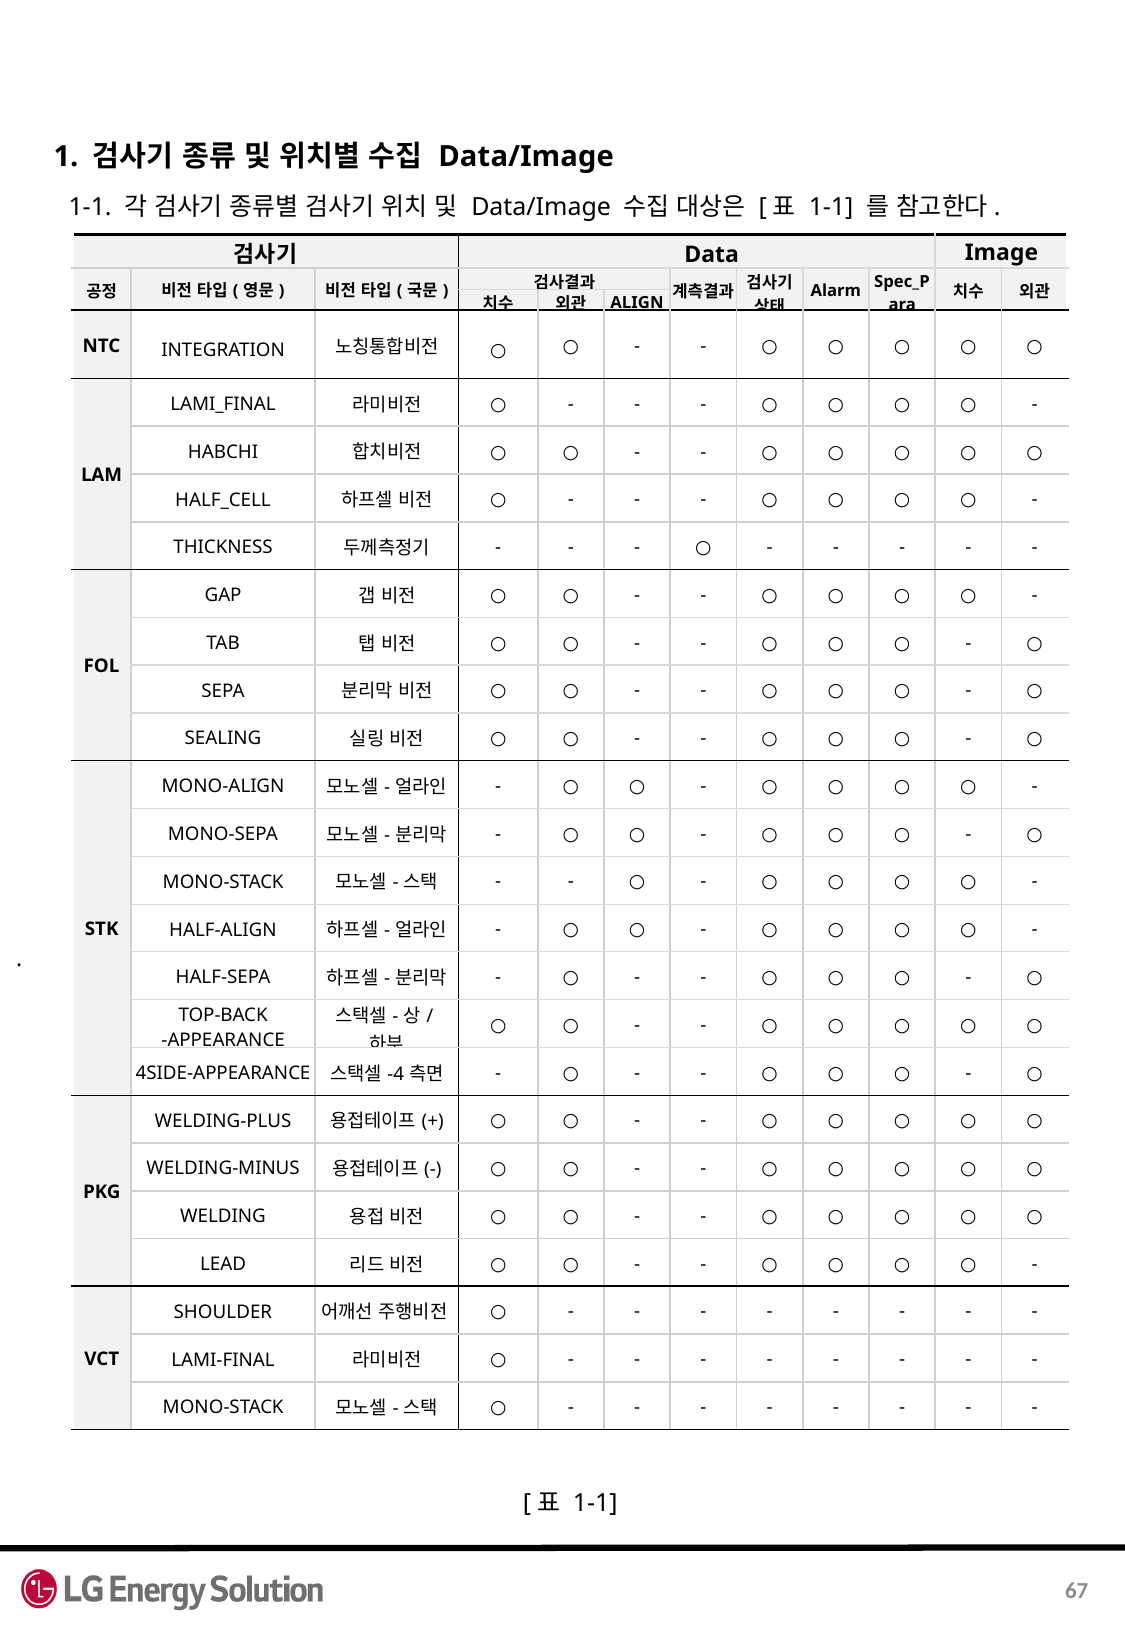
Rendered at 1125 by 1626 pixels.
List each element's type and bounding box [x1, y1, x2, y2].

table_cell [605, 290, 669, 309]
table_cell [605, 1144, 669, 1190]
table_cell [605, 1192, 669, 1238]
table_cell [132, 1144, 314, 1190]
table_cell [74, 269, 130, 309]
table_cell [936, 1192, 1001, 1238]
table_cell [936, 1144, 1001, 1190]
table_cell [539, 523, 603, 569]
table_cell [1002, 1048, 1066, 1095]
table_cell [671, 952, 736, 999]
table_cell [74, 1096, 130, 1285]
table_cell [316, 666, 458, 712]
table_cell [936, 269, 1001, 309]
table_cell [671, 1383, 736, 1429]
table_cell [1002, 905, 1066, 951]
table_cell [539, 1096, 603, 1142]
table_cell [459, 1048, 537, 1095]
table_cell [737, 1192, 802, 1238]
table_cell [132, 311, 314, 378]
table_cell [605, 666, 669, 712]
table_cell [539, 809, 603, 856]
table_cell [459, 1335, 537, 1381]
table_cell [671, 1239, 736, 1285]
table_cell [459, 809, 537, 856]
table_cell [936, 618, 1001, 664]
table_cell [870, 1239, 934, 1285]
table_cell [539, 714, 603, 760]
table_cell [132, 379, 314, 425]
table_cell [671, 427, 736, 473]
table_cell [804, 666, 868, 712]
table_cell [605, 761, 669, 808]
table_cell [132, 666, 314, 712]
table_cell [132, 427, 314, 473]
table_cell [671, 1287, 736, 1333]
table_cell [316, 809, 458, 856]
table_cell [737, 523, 802, 569]
table_cell [539, 427, 603, 473]
table_cell [804, 475, 868, 521]
table_cell [132, 857, 314, 904]
table_cell [804, 857, 868, 904]
table_cell [804, 1096, 868, 1142]
table_cell [1002, 311, 1066, 378]
table_cell [539, 1048, 603, 1095]
table_cell [132, 1239, 314, 1285]
table_cell [316, 1335, 458, 1381]
table_cell [936, 1239, 1001, 1285]
table_cell [870, 761, 934, 808]
table_cell [936, 427, 1001, 473]
table_cell [671, 311, 736, 378]
table_cell [671, 1000, 736, 1047]
table_cell [316, 761, 458, 808]
slide_number [927, 1568, 1104, 1611]
table_cell [936, 1048, 1001, 1095]
table_cell [1002, 714, 1066, 760]
table_cell [737, 1287, 802, 1333]
table_cell [870, 1192, 934, 1238]
table_cell [539, 905, 603, 951]
table_cell [870, 1048, 934, 1095]
table_cell [870, 666, 934, 712]
table_cell [74, 570, 130, 760]
table_cell [671, 1048, 736, 1095]
table_cell [737, 427, 802, 473]
table_cell [316, 952, 458, 999]
text_box [16, 123, 1020, 1014]
table_cell [804, 952, 868, 999]
table_cell [671, 1144, 736, 1190]
table_cell [1002, 761, 1066, 808]
table_cell [870, 809, 934, 856]
table_cell [539, 1287, 603, 1333]
table_cell [804, 1048, 868, 1095]
table_cell [605, 379, 669, 425]
table_cell [737, 857, 802, 904]
table_cell [132, 1192, 314, 1238]
table_cell [74, 761, 130, 1095]
table_cell [132, 618, 314, 664]
table_cell [316, 1048, 458, 1095]
table_cell [459, 618, 537, 664]
table_cell [316, 1239, 458, 1285]
table_cell [132, 761, 314, 808]
table_cell [936, 761, 1001, 808]
table_cell [459, 1287, 537, 1333]
table_cell [737, 1000, 802, 1047]
table_cell [936, 1287, 1001, 1333]
table_cell [605, 475, 669, 521]
table_cell [804, 1383, 868, 1429]
table_cell [737, 809, 802, 856]
table_cell [459, 427, 537, 473]
table_cell [459, 1096, 537, 1142]
table_cell [804, 1335, 868, 1381]
table_cell [539, 952, 603, 999]
table_cell [605, 570, 669, 617]
table_cell [132, 1335, 314, 1381]
table_cell [316, 311, 458, 378]
table_cell [132, 523, 314, 569]
table_cell [671, 379, 736, 425]
table_cell [737, 1335, 802, 1381]
table_cell [539, 1144, 603, 1190]
table_cell [737, 952, 802, 999]
table_cell [870, 1335, 934, 1381]
table_cell [132, 269, 314, 309]
table_cell [539, 1335, 603, 1381]
table_cell [804, 1239, 868, 1285]
table_cell [132, 905, 314, 951]
table_cell [671, 570, 736, 617]
table_cell [1002, 857, 1066, 904]
table_cell [936, 905, 1001, 951]
table_cell [737, 666, 802, 712]
table_cell [936, 311, 1001, 378]
table_cell [316, 379, 458, 425]
table_cell [737, 1144, 802, 1190]
table_cell [605, 1239, 669, 1285]
table_cell [804, 570, 868, 617]
table_cell [316, 1144, 458, 1190]
table_cell [605, 714, 669, 760]
table_cell [804, 618, 868, 664]
table_cell [316, 857, 458, 904]
table_cell [1002, 1383, 1066, 1429]
table_cell [804, 427, 868, 473]
table_cell [132, 475, 314, 521]
table_cell [804, 379, 868, 425]
table_cell [737, 618, 802, 664]
table_cell [459, 1239, 537, 1285]
table_cell [1002, 1287, 1066, 1333]
table_cell [870, 475, 934, 521]
table_cell [74, 311, 130, 378]
table_cell [132, 714, 314, 760]
table_cell [870, 857, 934, 904]
table_cell [74, 1287, 130, 1429]
table_cell [804, 523, 868, 569]
table_cell [936, 714, 1001, 760]
table_cell [936, 1096, 1001, 1142]
table_cell [804, 1000, 868, 1047]
table_cell [936, 666, 1001, 712]
table_cell [132, 1096, 314, 1142]
table_cell [605, 952, 669, 999]
table_cell [539, 379, 603, 425]
table_cell [459, 290, 537, 309]
table_cell [316, 1096, 458, 1142]
table_cell [1002, 1000, 1066, 1047]
table_cell [316, 1192, 458, 1238]
table_cell [539, 475, 603, 521]
table_cell [539, 570, 603, 617]
table_cell [132, 1383, 314, 1429]
table_cell [870, 1096, 934, 1142]
table_cell [459, 1000, 537, 1047]
table_cell [737, 1239, 802, 1285]
table_cell [605, 523, 669, 569]
table_cell [1002, 1335, 1066, 1381]
table_cell [870, 714, 934, 760]
table_cell [459, 570, 537, 617]
table_cell [671, 1096, 736, 1142]
table_cell [804, 311, 868, 378]
table_cell [539, 1000, 603, 1047]
table_cell [1002, 379, 1066, 425]
table_cell [459, 379, 537, 425]
table_cell [132, 1000, 314, 1047]
table_cell [671, 269, 736, 309]
table_cell [671, 1335, 736, 1381]
table_cell [1002, 570, 1066, 617]
table_cell [605, 857, 669, 904]
table_cell [605, 427, 669, 473]
table_cell [671, 761, 736, 808]
table_cell [459, 1383, 537, 1429]
table_cell [671, 714, 736, 760]
table_cell [539, 761, 603, 808]
table_cell [459, 857, 537, 904]
table_cell [459, 311, 537, 378]
table_cell [539, 1239, 603, 1285]
table_cell [804, 809, 868, 856]
table_cell [316, 1287, 458, 1333]
table_cell [737, 475, 802, 521]
table_cell [804, 1144, 868, 1190]
table_cell [936, 523, 1001, 569]
table_cell [459, 475, 537, 521]
table_cell [316, 1000, 458, 1047]
table_cell [936, 1335, 1001, 1381]
table_cell [132, 809, 314, 856]
table_cell [1002, 269, 1066, 309]
table_cell [671, 666, 736, 712]
table_header [936, 236, 1066, 267]
table_cell [737, 269, 802, 309]
table_cell [459, 666, 537, 712]
table_cell [870, 523, 934, 569]
table_cell [605, 1000, 669, 1047]
table_cell [804, 1192, 868, 1238]
table_cell [737, 570, 802, 617]
table_cell [804, 269, 868, 309]
table_cell [870, 1000, 934, 1047]
table_cell [1002, 618, 1066, 664]
table_cell [316, 269, 458, 309]
table_cell [605, 311, 669, 378]
table_cell [870, 952, 934, 999]
table_cell [804, 761, 868, 808]
table_cell [870, 1383, 934, 1429]
table_cell [804, 905, 868, 951]
table_cell [1002, 1192, 1066, 1238]
table_cell [1002, 475, 1066, 521]
table_cell [1002, 427, 1066, 473]
table_cell [936, 809, 1001, 856]
table_cell [539, 666, 603, 712]
table_cell [671, 523, 736, 569]
table_cell [459, 523, 537, 569]
table_cell [870, 905, 934, 951]
table_cell [870, 570, 934, 617]
table_cell [316, 475, 458, 521]
table_cell [1002, 1239, 1066, 1285]
table_header [74, 236, 458, 267]
table_cell [1002, 523, 1066, 569]
table_cell [605, 809, 669, 856]
table_cell [804, 1287, 868, 1333]
table_cell [459, 952, 537, 999]
table_cell [936, 379, 1001, 425]
table_cell [459, 269, 669, 289]
table_cell [605, 1287, 669, 1333]
table_cell [671, 1192, 736, 1238]
table_cell [316, 1383, 458, 1429]
table_cell [737, 311, 802, 378]
table_cell [1002, 809, 1066, 856]
table_cell [737, 1096, 802, 1142]
table_cell [605, 618, 669, 664]
table_cell [737, 1048, 802, 1095]
table_cell [1002, 1144, 1066, 1190]
table_cell [936, 857, 1001, 904]
table_cell [459, 761, 537, 808]
table_cell [316, 618, 458, 664]
table_cell [132, 1048, 314, 1095]
table_cell [737, 905, 802, 951]
table_cell [459, 1144, 537, 1190]
table_cell [870, 269, 934, 309]
table_cell [671, 618, 736, 664]
table_cell [539, 311, 603, 378]
table_cell [539, 618, 603, 664]
table_cell [605, 1335, 669, 1381]
table_cell [671, 905, 736, 951]
table_cell [132, 570, 314, 617]
table_cell [539, 1192, 603, 1238]
table_cell [737, 714, 802, 760]
table_cell [539, 857, 603, 904]
table_cell [539, 1383, 603, 1429]
table_cell [605, 1048, 669, 1095]
table_cell [539, 290, 603, 309]
table_cell [132, 952, 314, 999]
table_cell [804, 714, 868, 760]
table_cell [316, 523, 458, 569]
table_cell [870, 427, 934, 473]
table_cell [605, 905, 669, 951]
table_header [459, 236, 934, 267]
table_cell [316, 905, 458, 951]
table_cell [671, 809, 736, 856]
table_cell [936, 1383, 1001, 1429]
table_cell [316, 714, 458, 760]
table_cell [870, 1144, 934, 1190]
table_cell [459, 714, 537, 760]
table_cell [936, 1000, 1001, 1047]
table_cell [870, 618, 934, 664]
table_cell [1002, 952, 1066, 999]
table_cell [870, 379, 934, 425]
table_cell [132, 1287, 314, 1333]
table_cell [737, 761, 802, 808]
table_cell [605, 1096, 669, 1142]
picture [18, 1565, 327, 1611]
table_cell [936, 952, 1001, 999]
table_cell [316, 570, 458, 617]
table_cell [1002, 1096, 1066, 1142]
table_cell [671, 857, 736, 904]
table_cell [870, 311, 934, 378]
table_cell [459, 905, 537, 951]
text_box [508, 1479, 633, 1524]
table_cell [316, 427, 458, 473]
table_cell [936, 570, 1001, 617]
table_cell [870, 1287, 934, 1333]
table_cell [671, 475, 736, 521]
table_cell [936, 475, 1001, 521]
table_cell [1002, 666, 1066, 712]
table_cell [737, 379, 802, 425]
table_cell [74, 379, 130, 569]
table_cell [605, 1383, 669, 1429]
table_cell [459, 1192, 537, 1238]
table_cell [737, 1383, 802, 1429]
